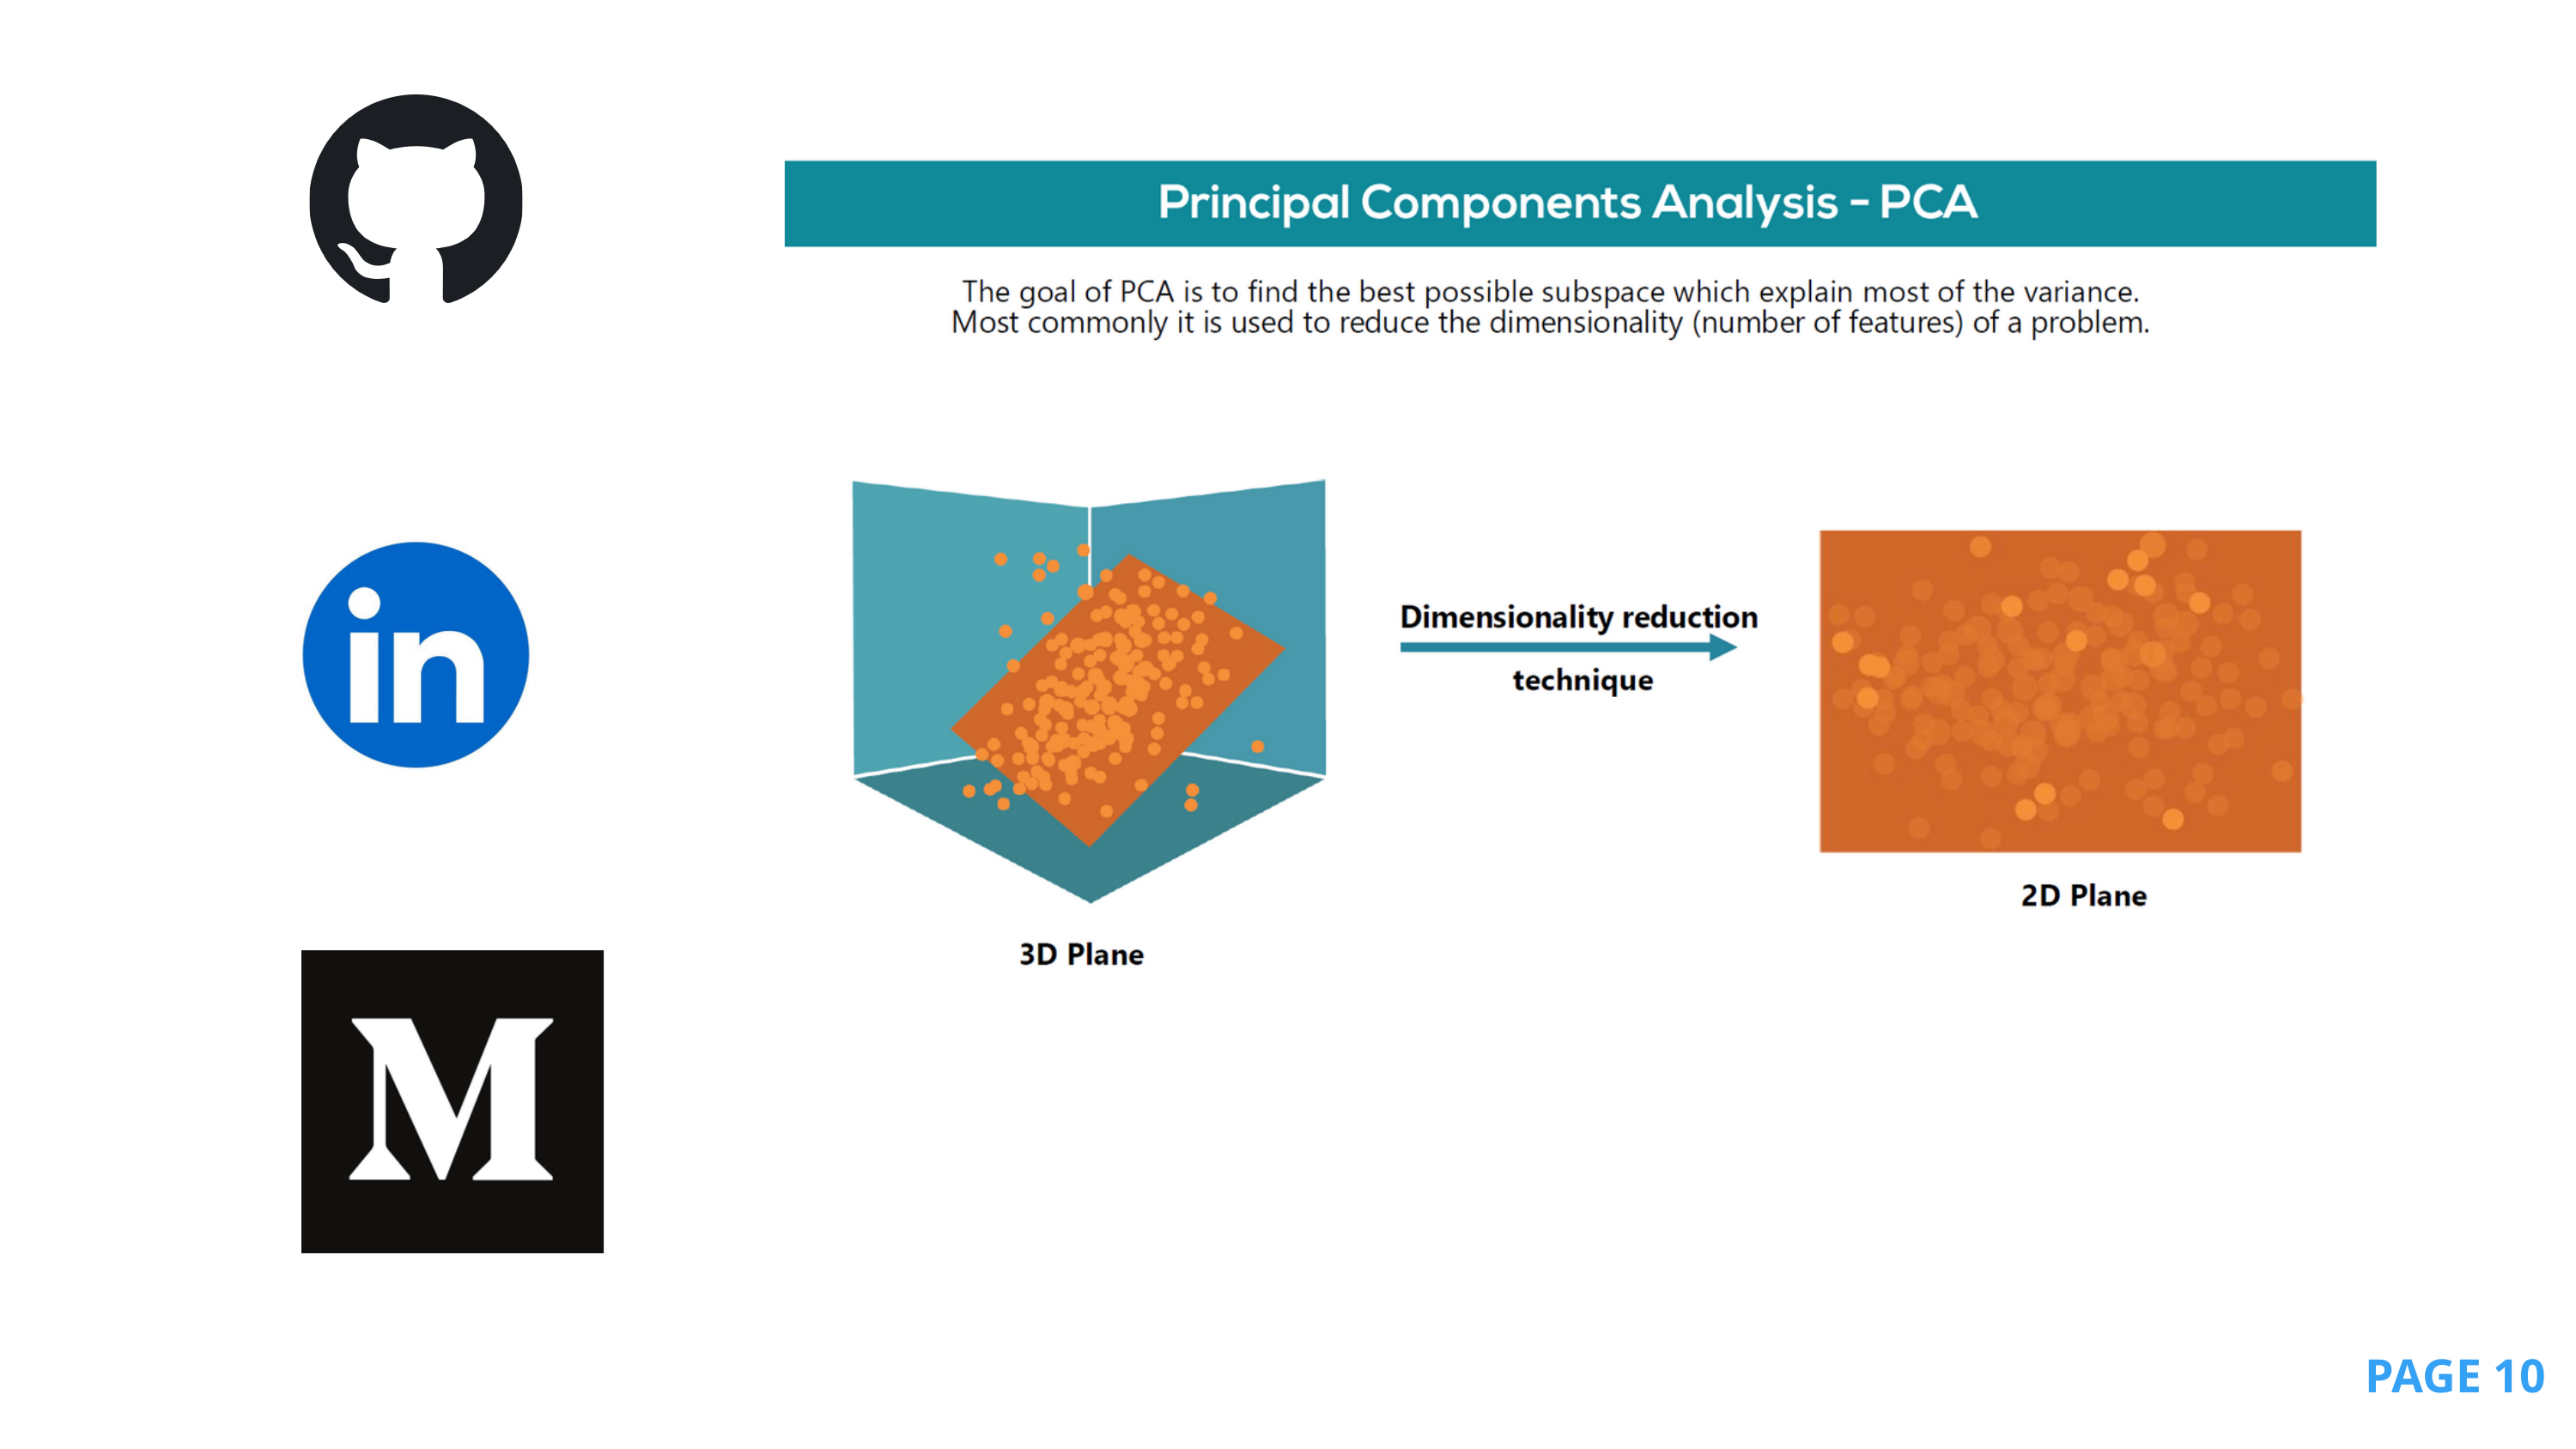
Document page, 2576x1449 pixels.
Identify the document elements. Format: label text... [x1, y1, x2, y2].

text_box [784, 144, 2377, 997]
text_box [309, 94, 523, 308]
text_box PAGE 10 [2365, 1337, 2546, 1403]
text_box [228, 467, 604, 843]
text_box [301, 950, 605, 1253]
